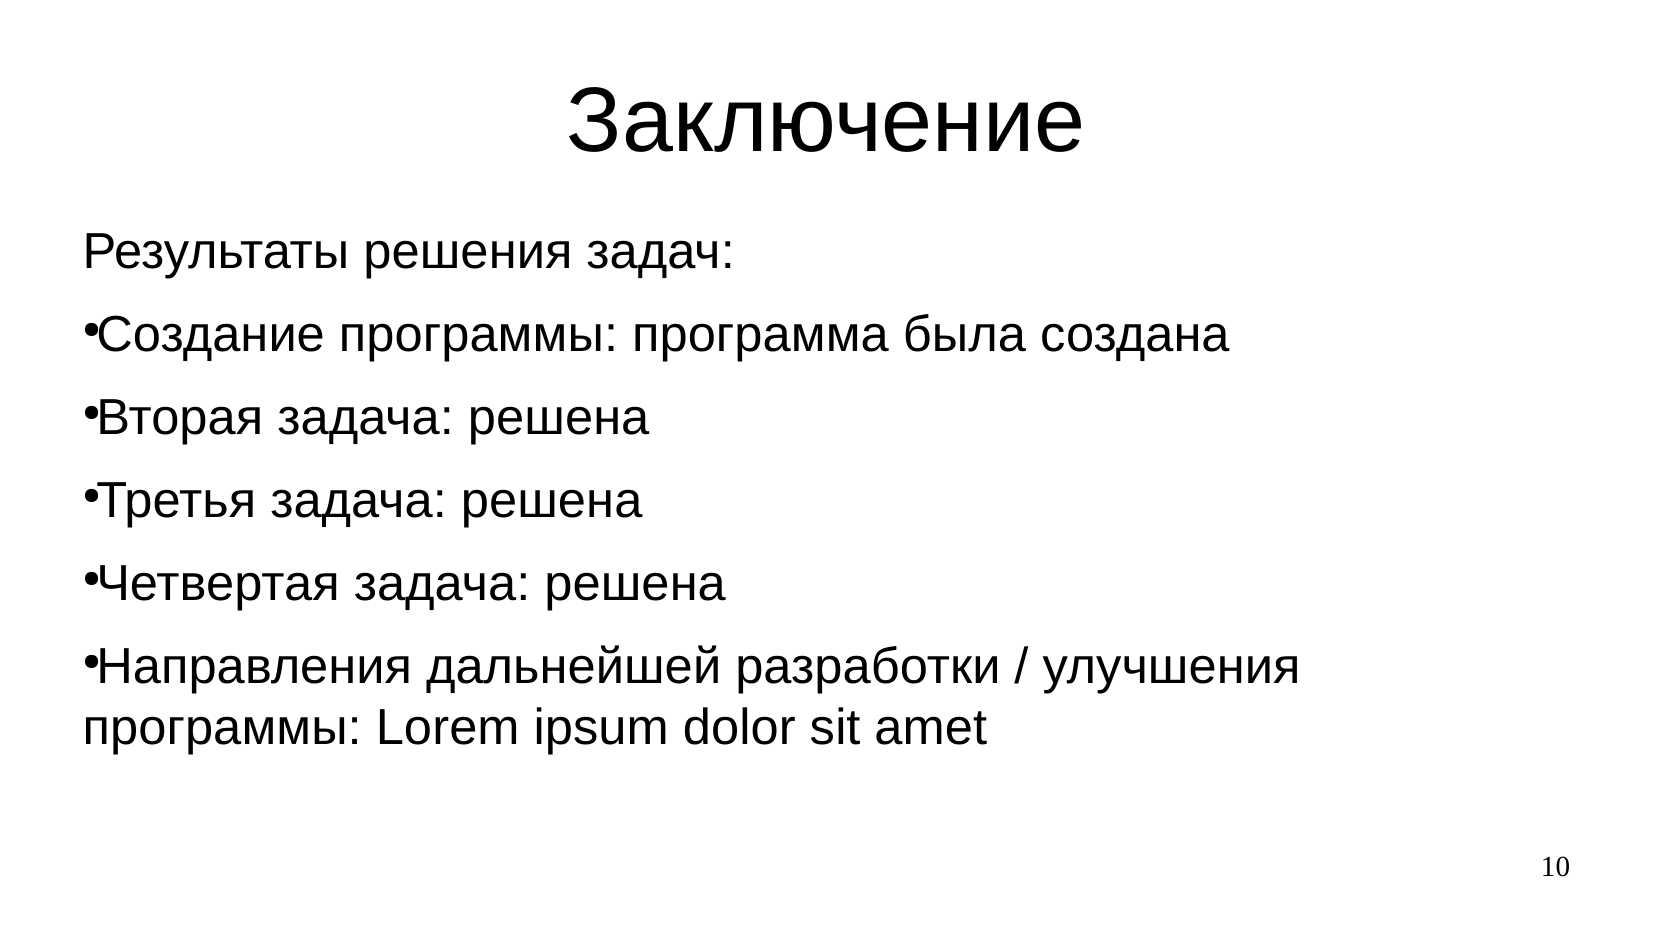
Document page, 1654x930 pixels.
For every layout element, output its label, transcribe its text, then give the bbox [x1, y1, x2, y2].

list Результаты решения задач: Создание программы: программа была создана Вторая задача: решена Третья задача: решена Четвертая задача: решена Направления дальнейшей разработки / улучшения программы: Lorem ipsum dolor sit amet [82, 217, 1571, 757]
title Заключение [82, 37, 1571, 193]
slide_number 10 [1185, 847, 1571, 912]
